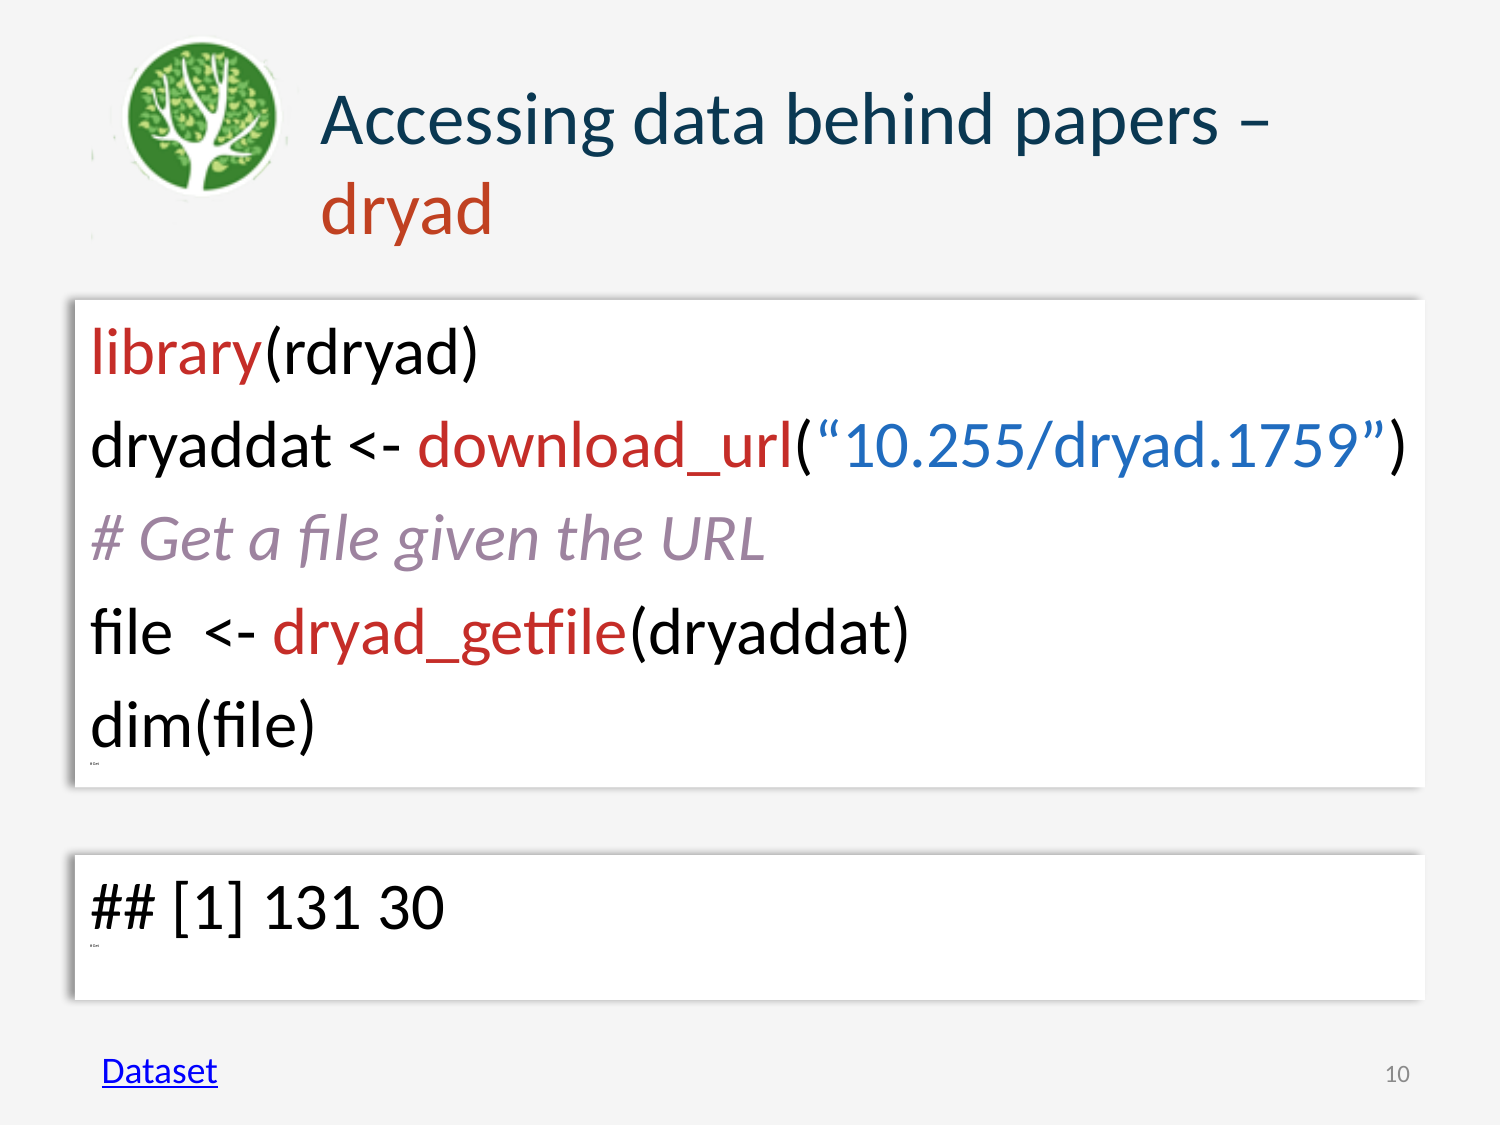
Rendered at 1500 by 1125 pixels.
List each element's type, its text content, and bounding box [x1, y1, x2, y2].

picture [91, 24, 316, 274]
slide_number 10 [1074, 1042, 1425, 1103]
text_box ## [1] 131 30 # Get [74, 855, 1425, 1000]
text_box Dataset [86, 1038, 233, 1098]
text_box Accessing data behind papers – dryad [320, 62, 1290, 258]
list library(rdryad) dryaddat <- download_url(“10.255/dryad.1759”) # Get a file given the URL file <- dryad_getfile(dryaddat) dim(file) # Get [75, 299, 1425, 788]
